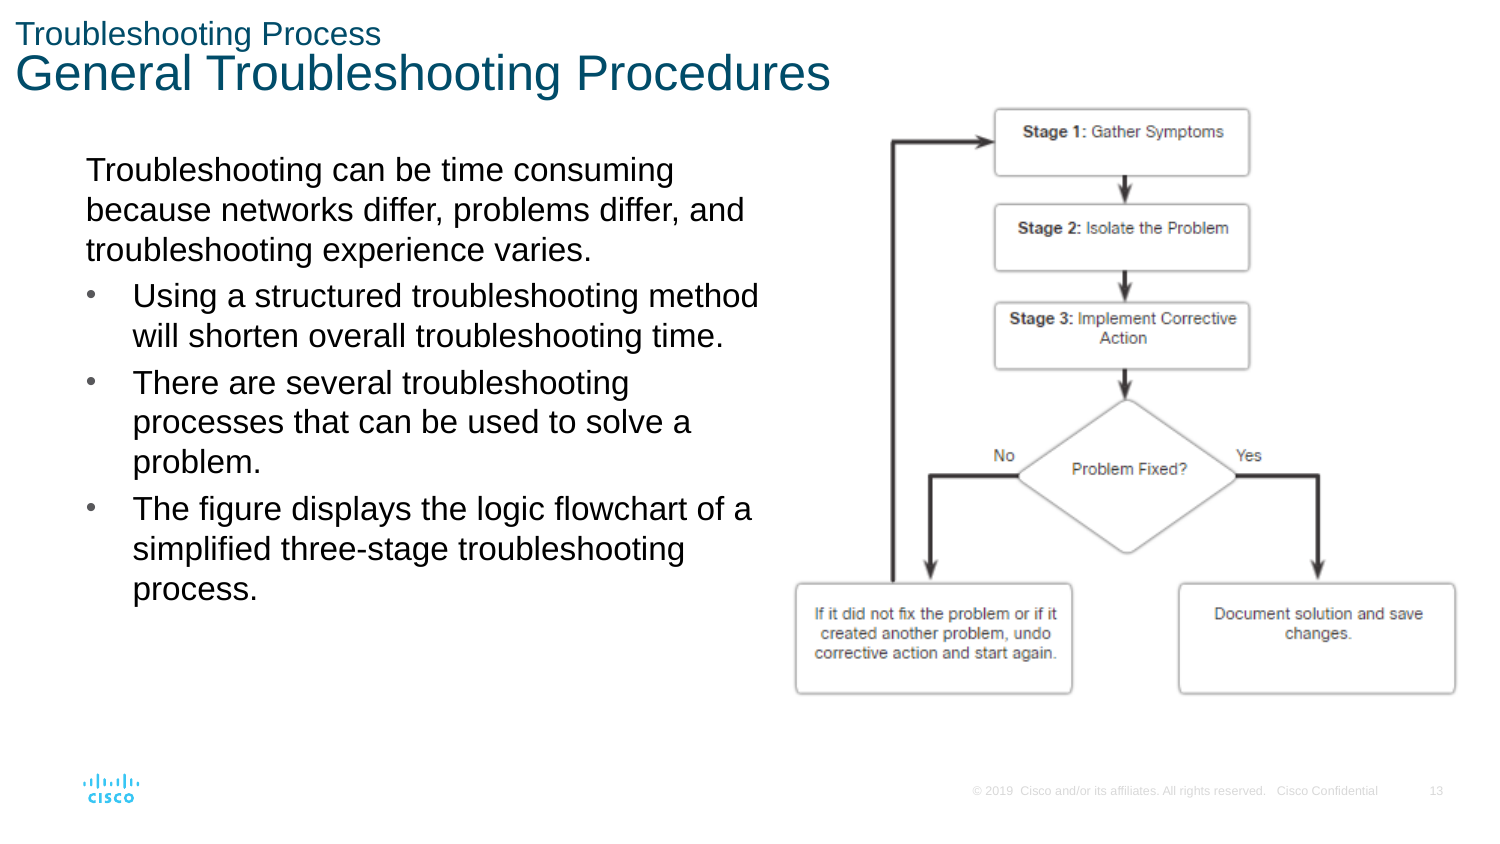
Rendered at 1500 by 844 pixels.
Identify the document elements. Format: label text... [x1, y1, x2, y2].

picture [785, 106, 1462, 704]
title Troubleshooting Process General Troubleshooting Procedures [0, 0, 1369, 121]
list Troubleshooting can be time consuming because networks differ, problems differ, and troubleshooting experience varies. Using a structured troubleshooting method will shorten overall troubleshooting time. There are several troubleshooting processes that can be used to solve a problem. The figure displays the logic flowchart of a simplified three-stage troubleshooting process. [70, 140, 780, 645]
